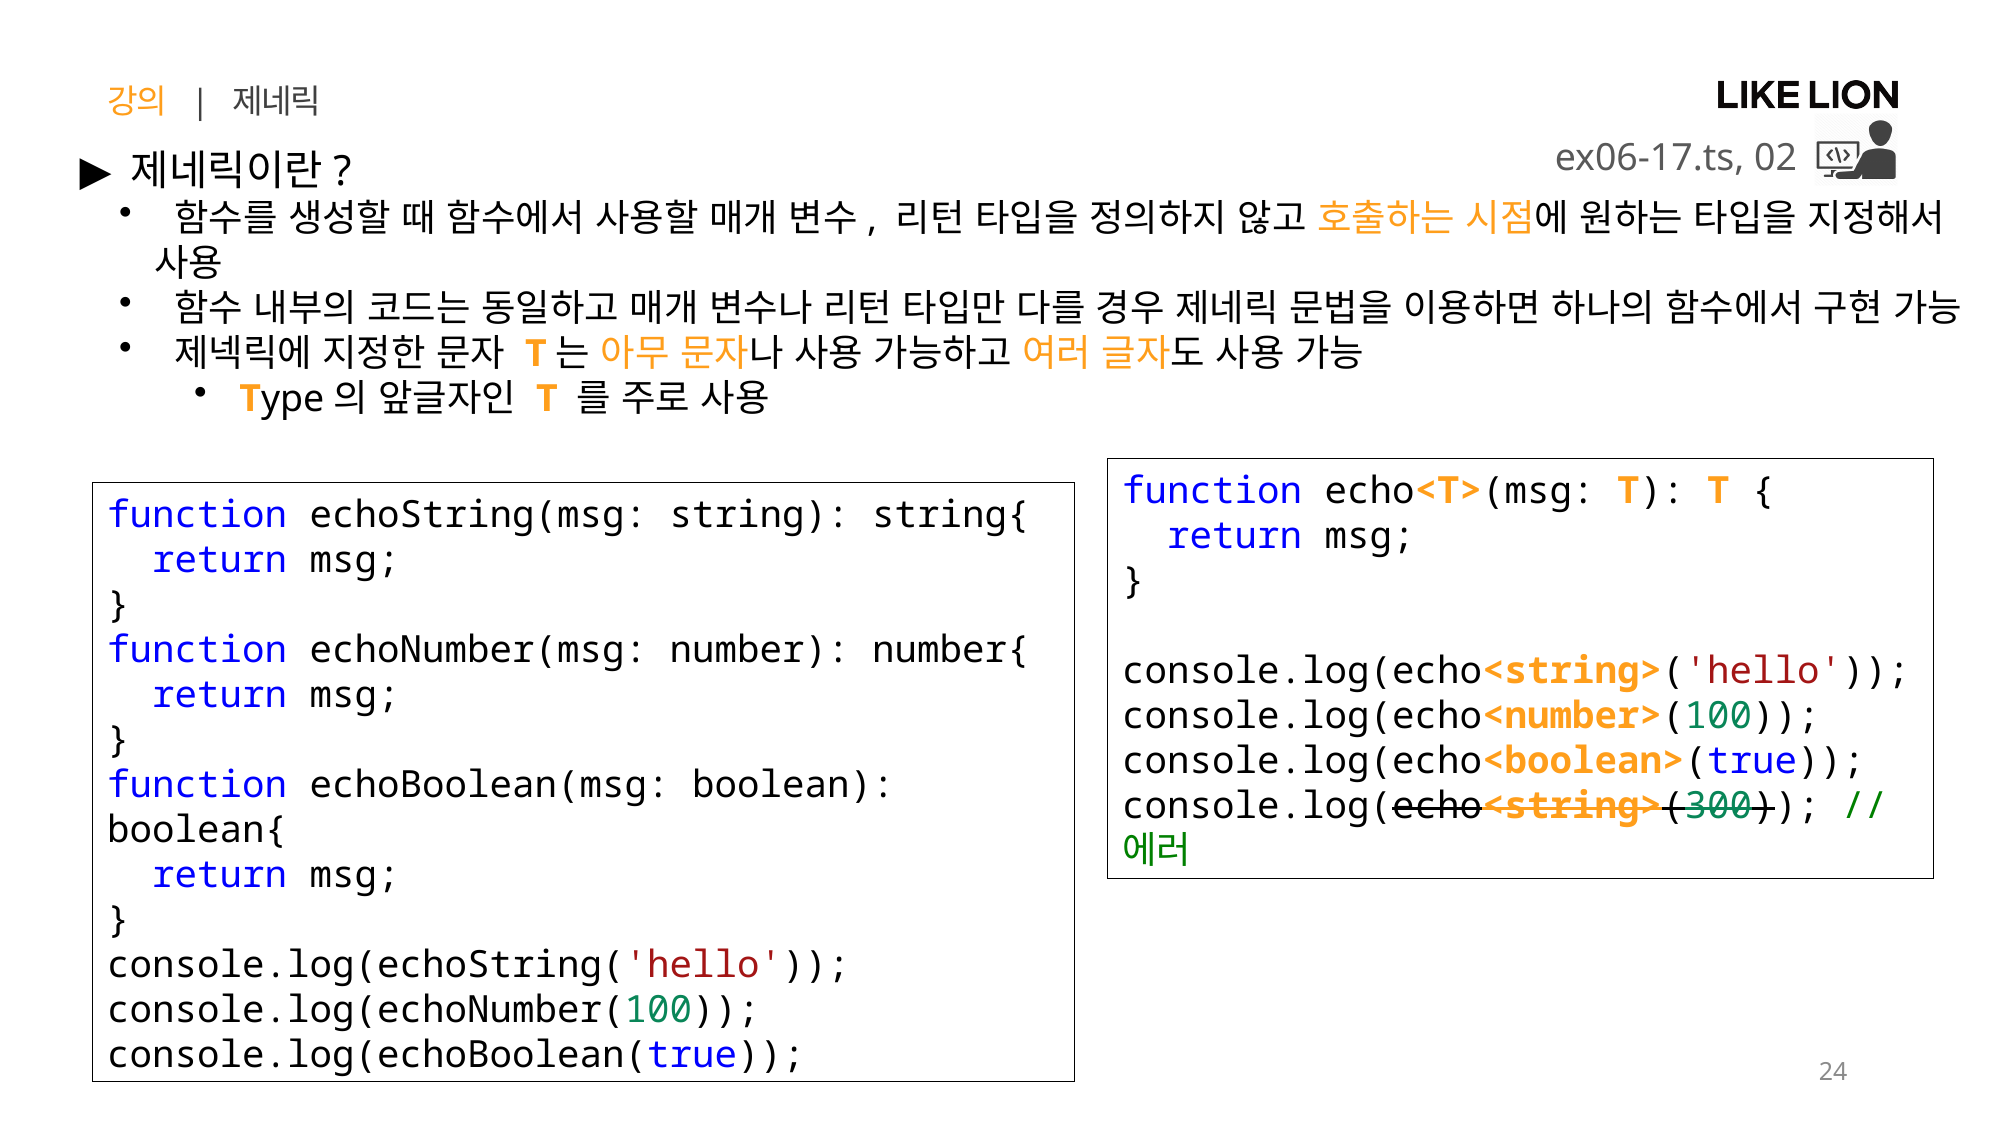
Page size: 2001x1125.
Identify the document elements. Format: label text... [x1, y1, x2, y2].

picture [1814, 113, 1898, 186]
text_box 제네릭이란? 함수를 생성할 때 함수에서 사용할 매개 변수, 리턴 타입을 정의하지 않고 호출하는 시점에 원하는 타입을 지정해서 사용 함수 내부의 코드는 동일하고 매개 변수나 리턴 타입만 다를 경우 제네릭 문법을 이용하면 하나의 함수에서 구현 가능 제넥릭에 지정한 문자 T는 아무 문자나 사용 가능하고 여러 글자도 사용 가능 Type의 앞글자인 T 를 주로 사용 [64, 136, 1987, 427]
text_box function echoString(msg: string): string{ return msg; } function echoNumber(msg: number): number{ return msg; } function echoBoolean(msg: boolean): boolean{ return msg; } console.log(echoString('hello')); console.log(echoNumber(100)); console.log(echoBoolean(true)); [92, 482, 1075, 1082]
text_box function echo<T>(msg: T): T { return msg; } console.log(echo<string>('hello')); console.log(echo<number>(100)); console.log(echo<boolean>(true)); console.log(echo<string>(300)); // 에러 [1107, 458, 1934, 879]
picture [1718, 80, 1898, 109]
text_box ex06-17.ts, 02 [1212, 125, 1812, 186]
text_box 강의 | 제네릭 [92, 72, 866, 128]
slide_number 24 [1412, 1042, 1863, 1103]
